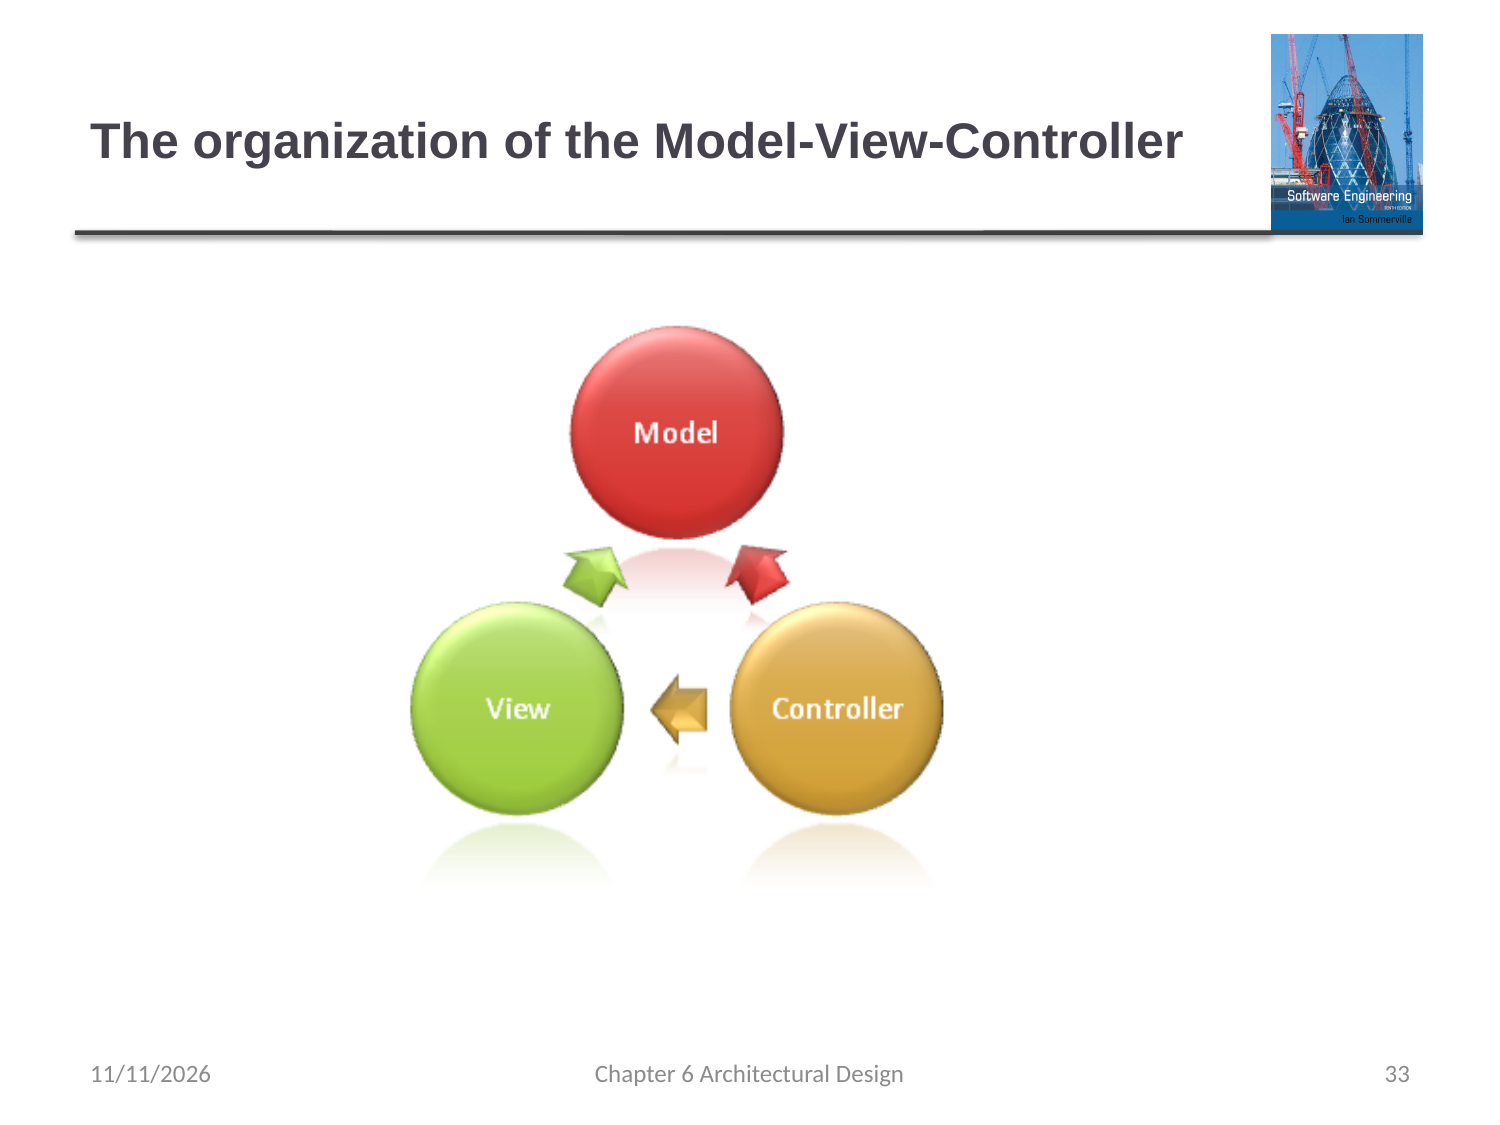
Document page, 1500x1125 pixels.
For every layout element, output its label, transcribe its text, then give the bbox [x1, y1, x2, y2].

footer Chapter 6 Architectural Design [512, 1042, 988, 1103]
picture [1271, 34, 1423, 230]
title The organization of the Model-View-Controller [74, 44, 1272, 233]
picture [373, 316, 991, 910]
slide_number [75, 1042, 425, 1103]
slide_number 33 [1074, 1042, 1425, 1103]
